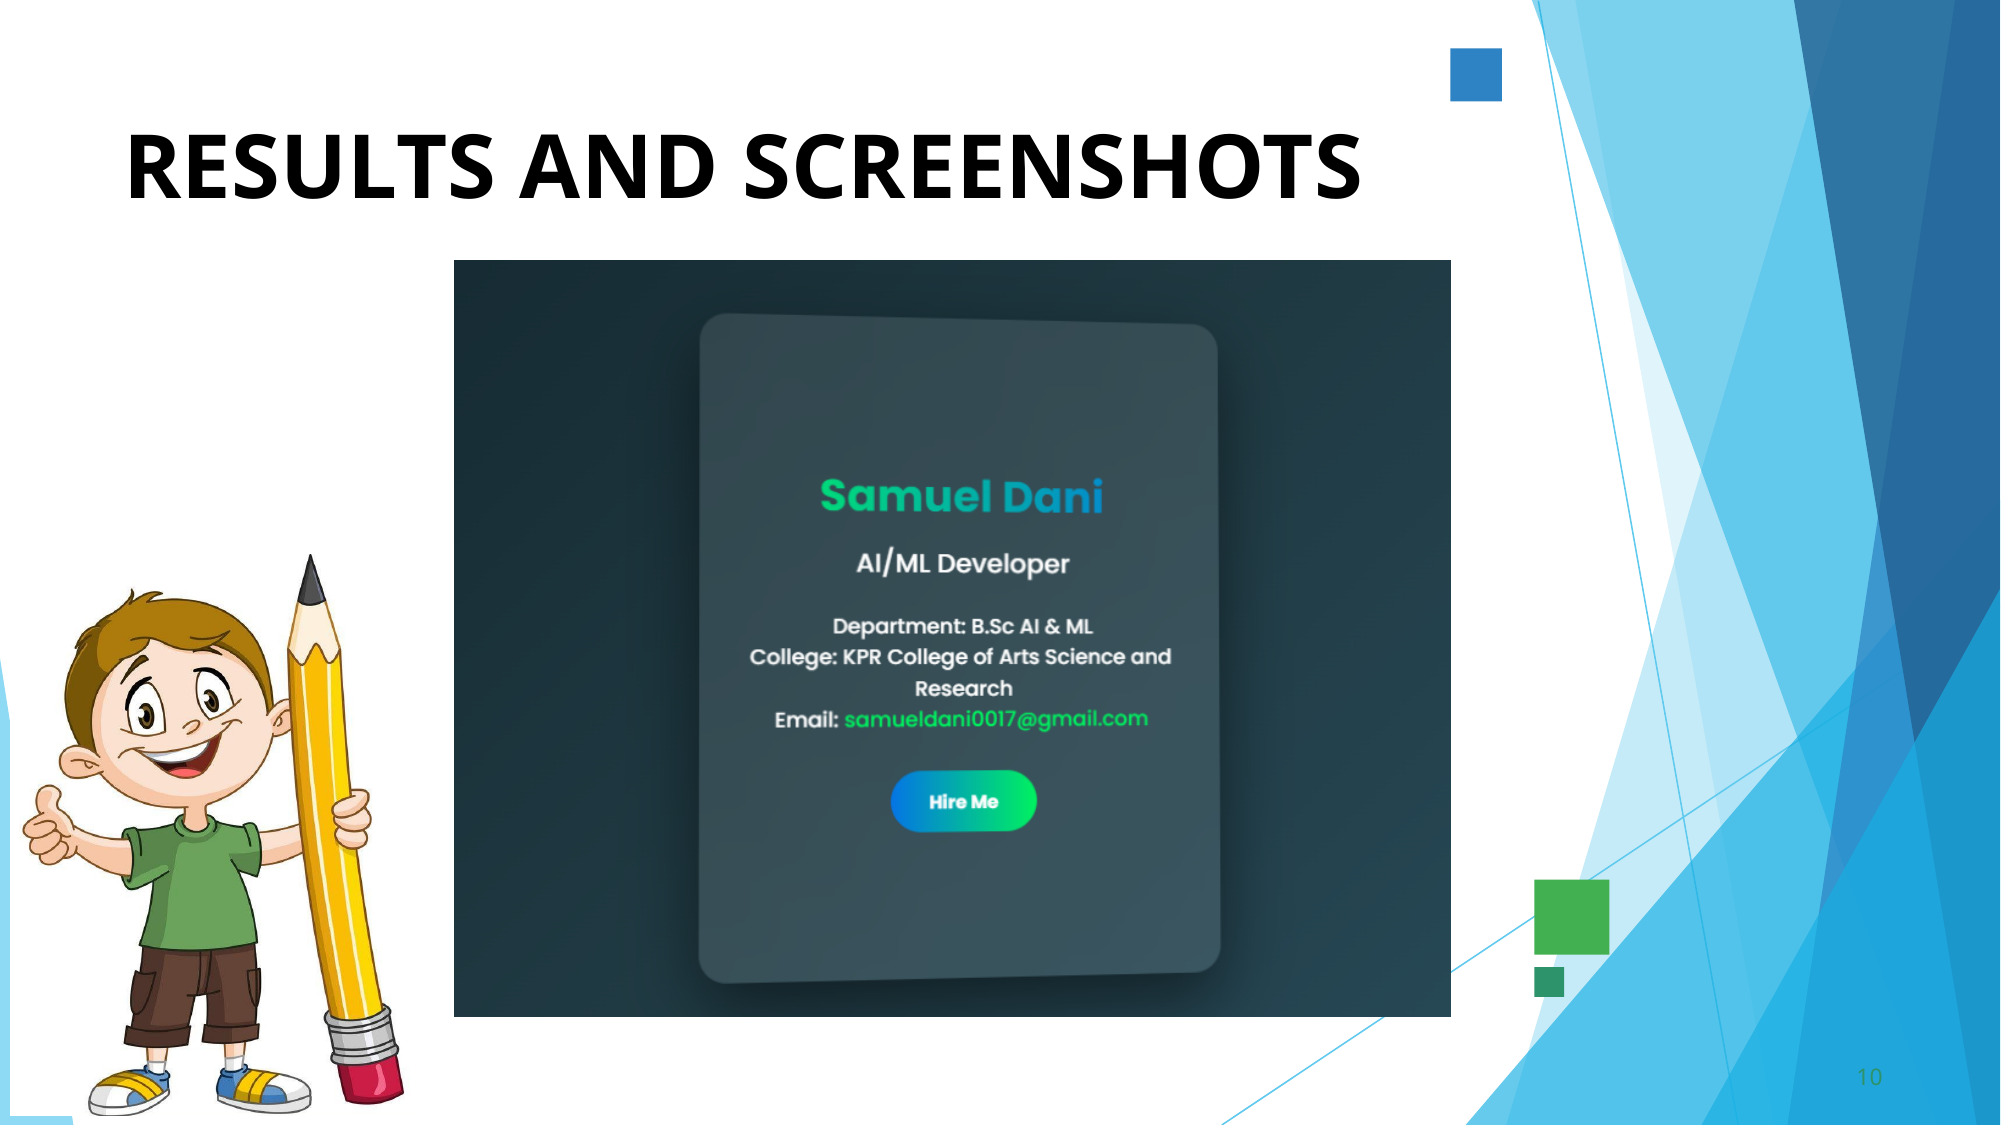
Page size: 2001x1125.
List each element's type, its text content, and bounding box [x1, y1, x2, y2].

text_box [1534, 879, 1610, 955]
text_box [1534, 967, 1565, 997]
picture [10, 554, 416, 1116]
text_box [1454, 386, 1850, 543]
text_box 10 [1849, 1061, 1888, 1095]
text_box [1450, 48, 1502, 102]
picture [454, 260, 1451, 1017]
title RESULTS AND SCREENSHOTS [121, 107, 1513, 298]
